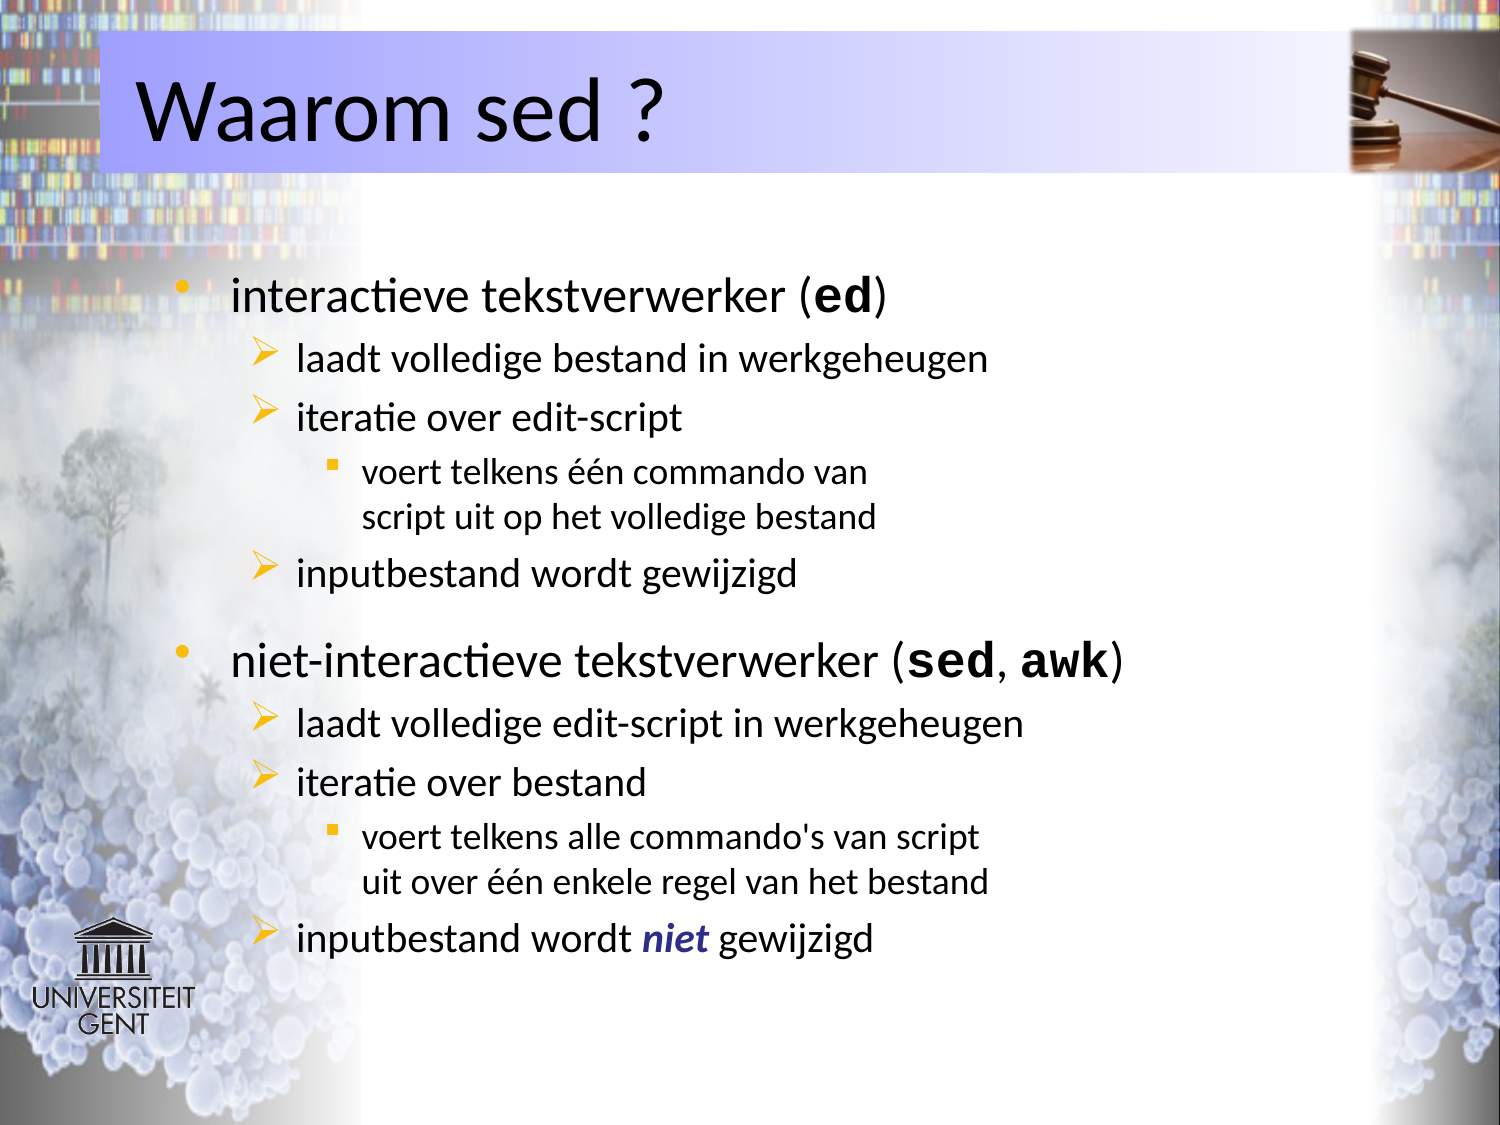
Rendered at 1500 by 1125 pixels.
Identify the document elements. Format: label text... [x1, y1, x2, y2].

title Waarom sed ? [120, 10, 1348, 199]
picture [33, 917, 159, 1035]
text_box interactieve tekstverwerker (ed) laadt volledige bestand in werkgeheugen iteratie over edit-script voert telkens één commando van script uit op het volledige bestand inputbestand wordt gewijzigd niet-interactieve tekstverwerker (sed, awk) laadt volledige edit-script in werkgeheugen iteratie over bestand voert telkens alle commando's van script uit over één enkele regel van het bestand inputbestand wordt niet gewijzigd [159, 255, 1447, 1047]
picture [1354, 0, 1500, 1125]
